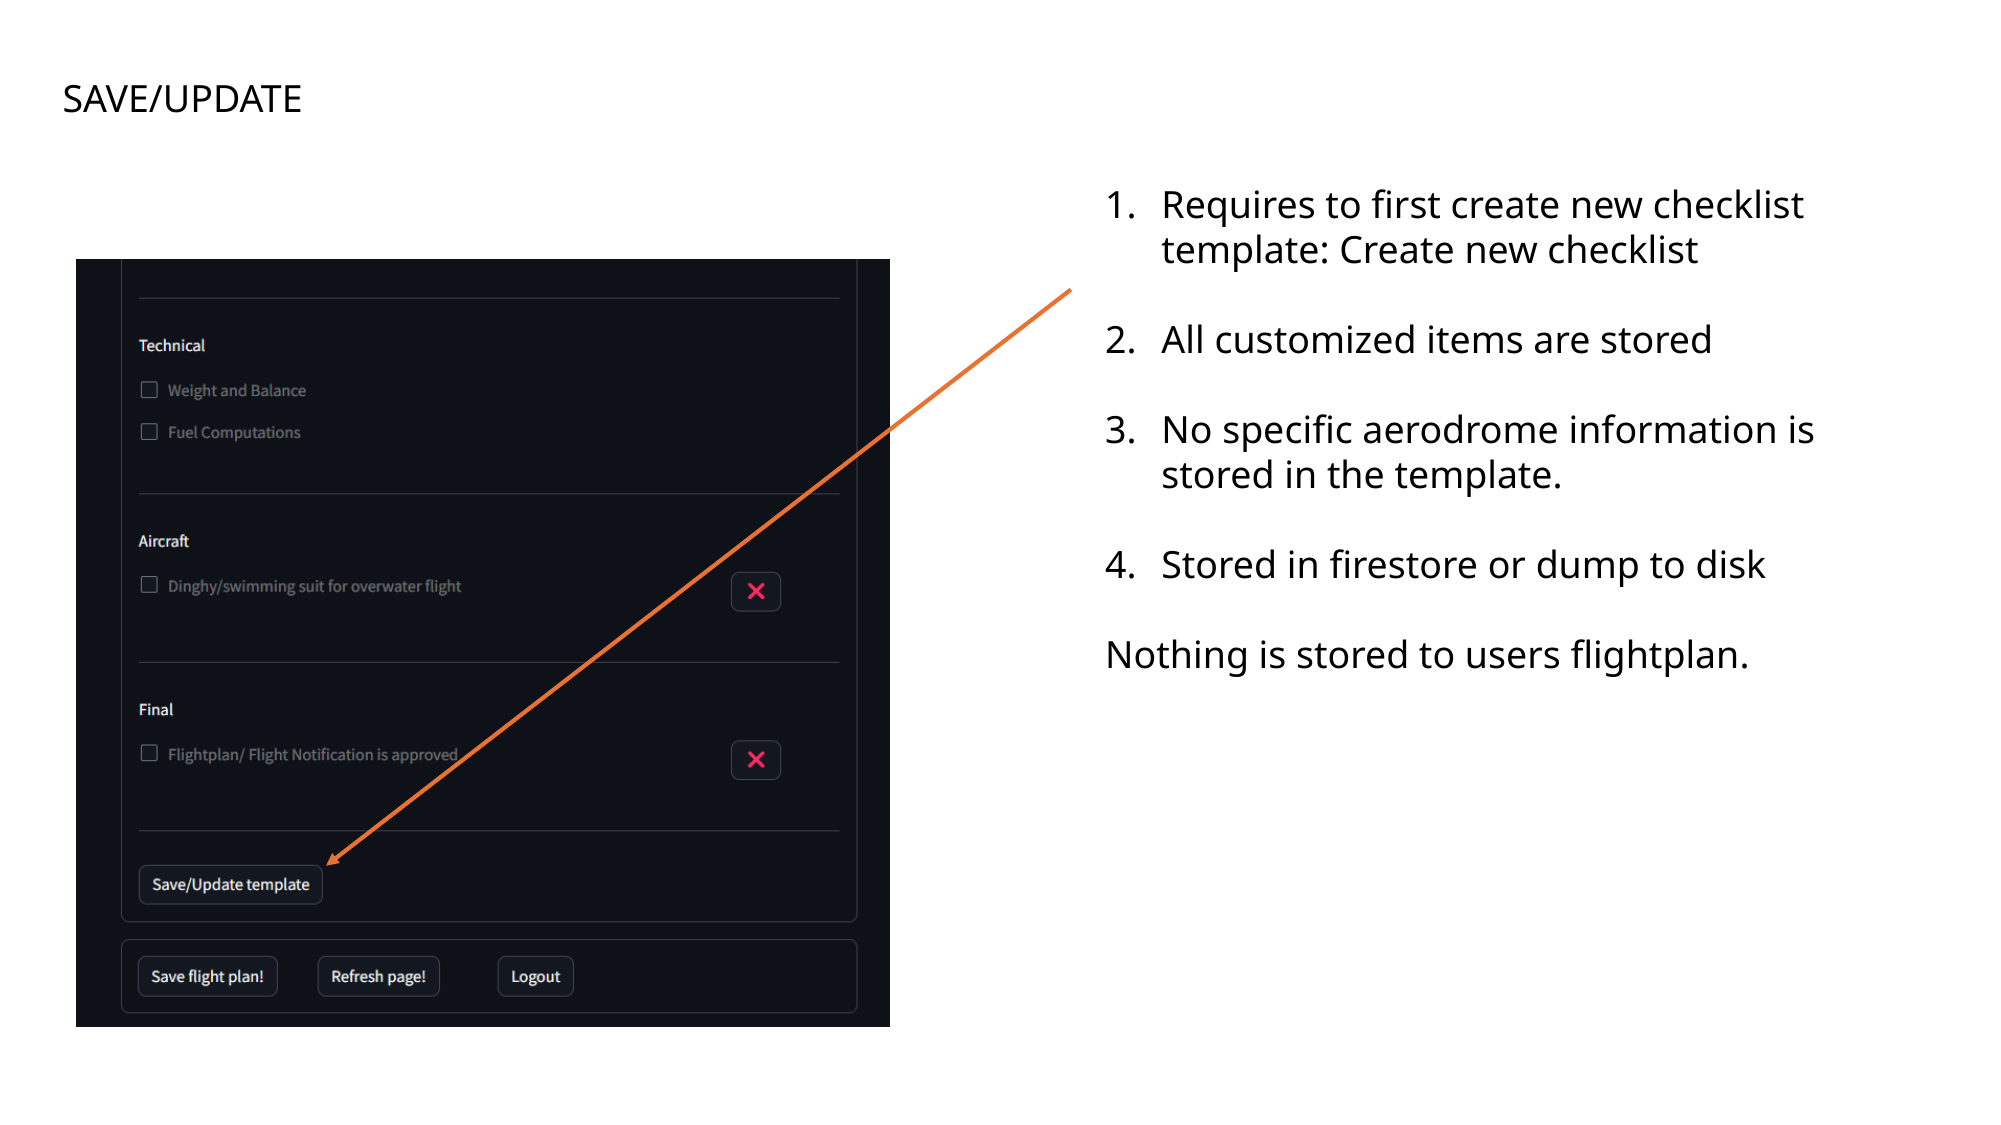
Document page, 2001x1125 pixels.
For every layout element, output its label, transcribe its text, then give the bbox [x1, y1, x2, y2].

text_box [325, 289, 1072, 867]
text_box SAVE/UPDATE [47, 67, 318, 128]
text_box Requires to first create new checklist template: Create new checklist All customized items are stored No specific aerodrome information is stored in the template. Stored in firestore or dump to disk Nothing is stored to users flightplan. [1090, 173, 1891, 684]
picture [75, 258, 891, 1028]
